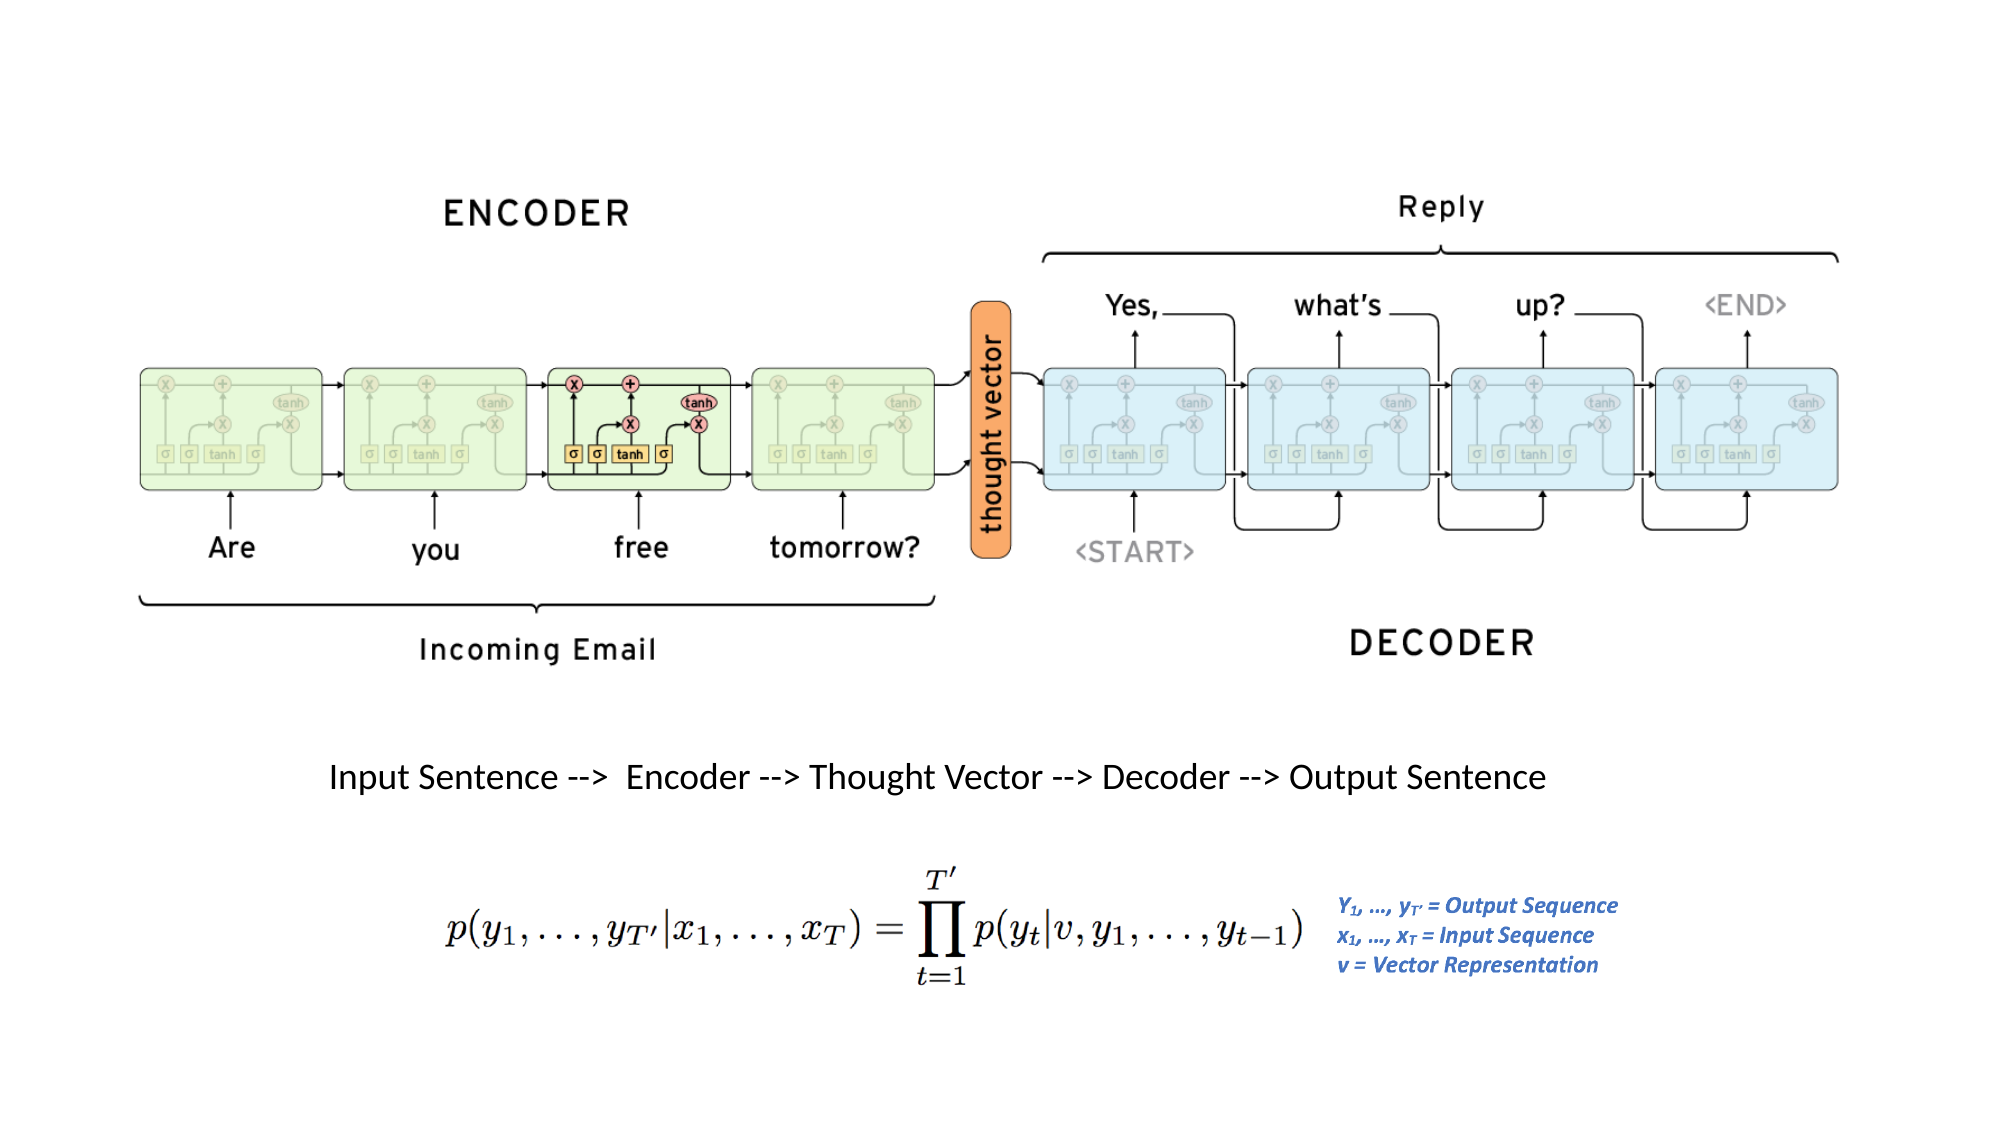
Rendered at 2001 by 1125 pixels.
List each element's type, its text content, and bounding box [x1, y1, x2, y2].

text_box Input Sentence --> Encoder --> Thought Vector --> Decoder --> Output Sentence [313, 744, 1695, 804]
picture [104, 155, 1879, 690]
picture [382, 847, 1646, 1012]
